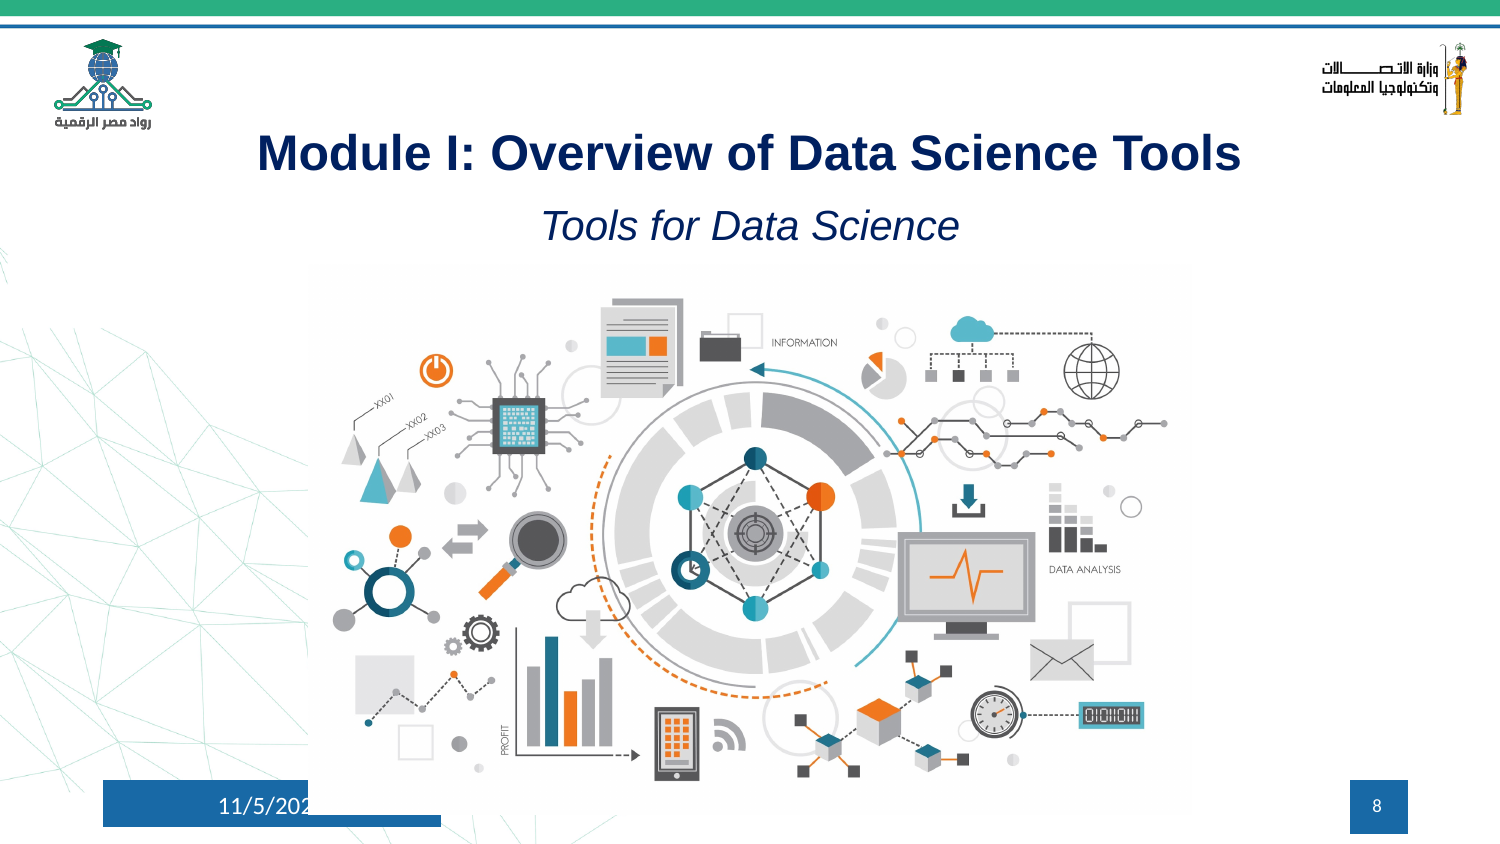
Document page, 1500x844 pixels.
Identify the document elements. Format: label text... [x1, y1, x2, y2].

slide_number ‹#› [1059, 782, 1397, 827]
picture [0, 0, 1500, 844]
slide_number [103, 782, 441, 827]
title Tools for Data Science [235, 196, 1265, 257]
text_box Module I: Overview of Data Science Tools [103, 112, 1397, 188]
